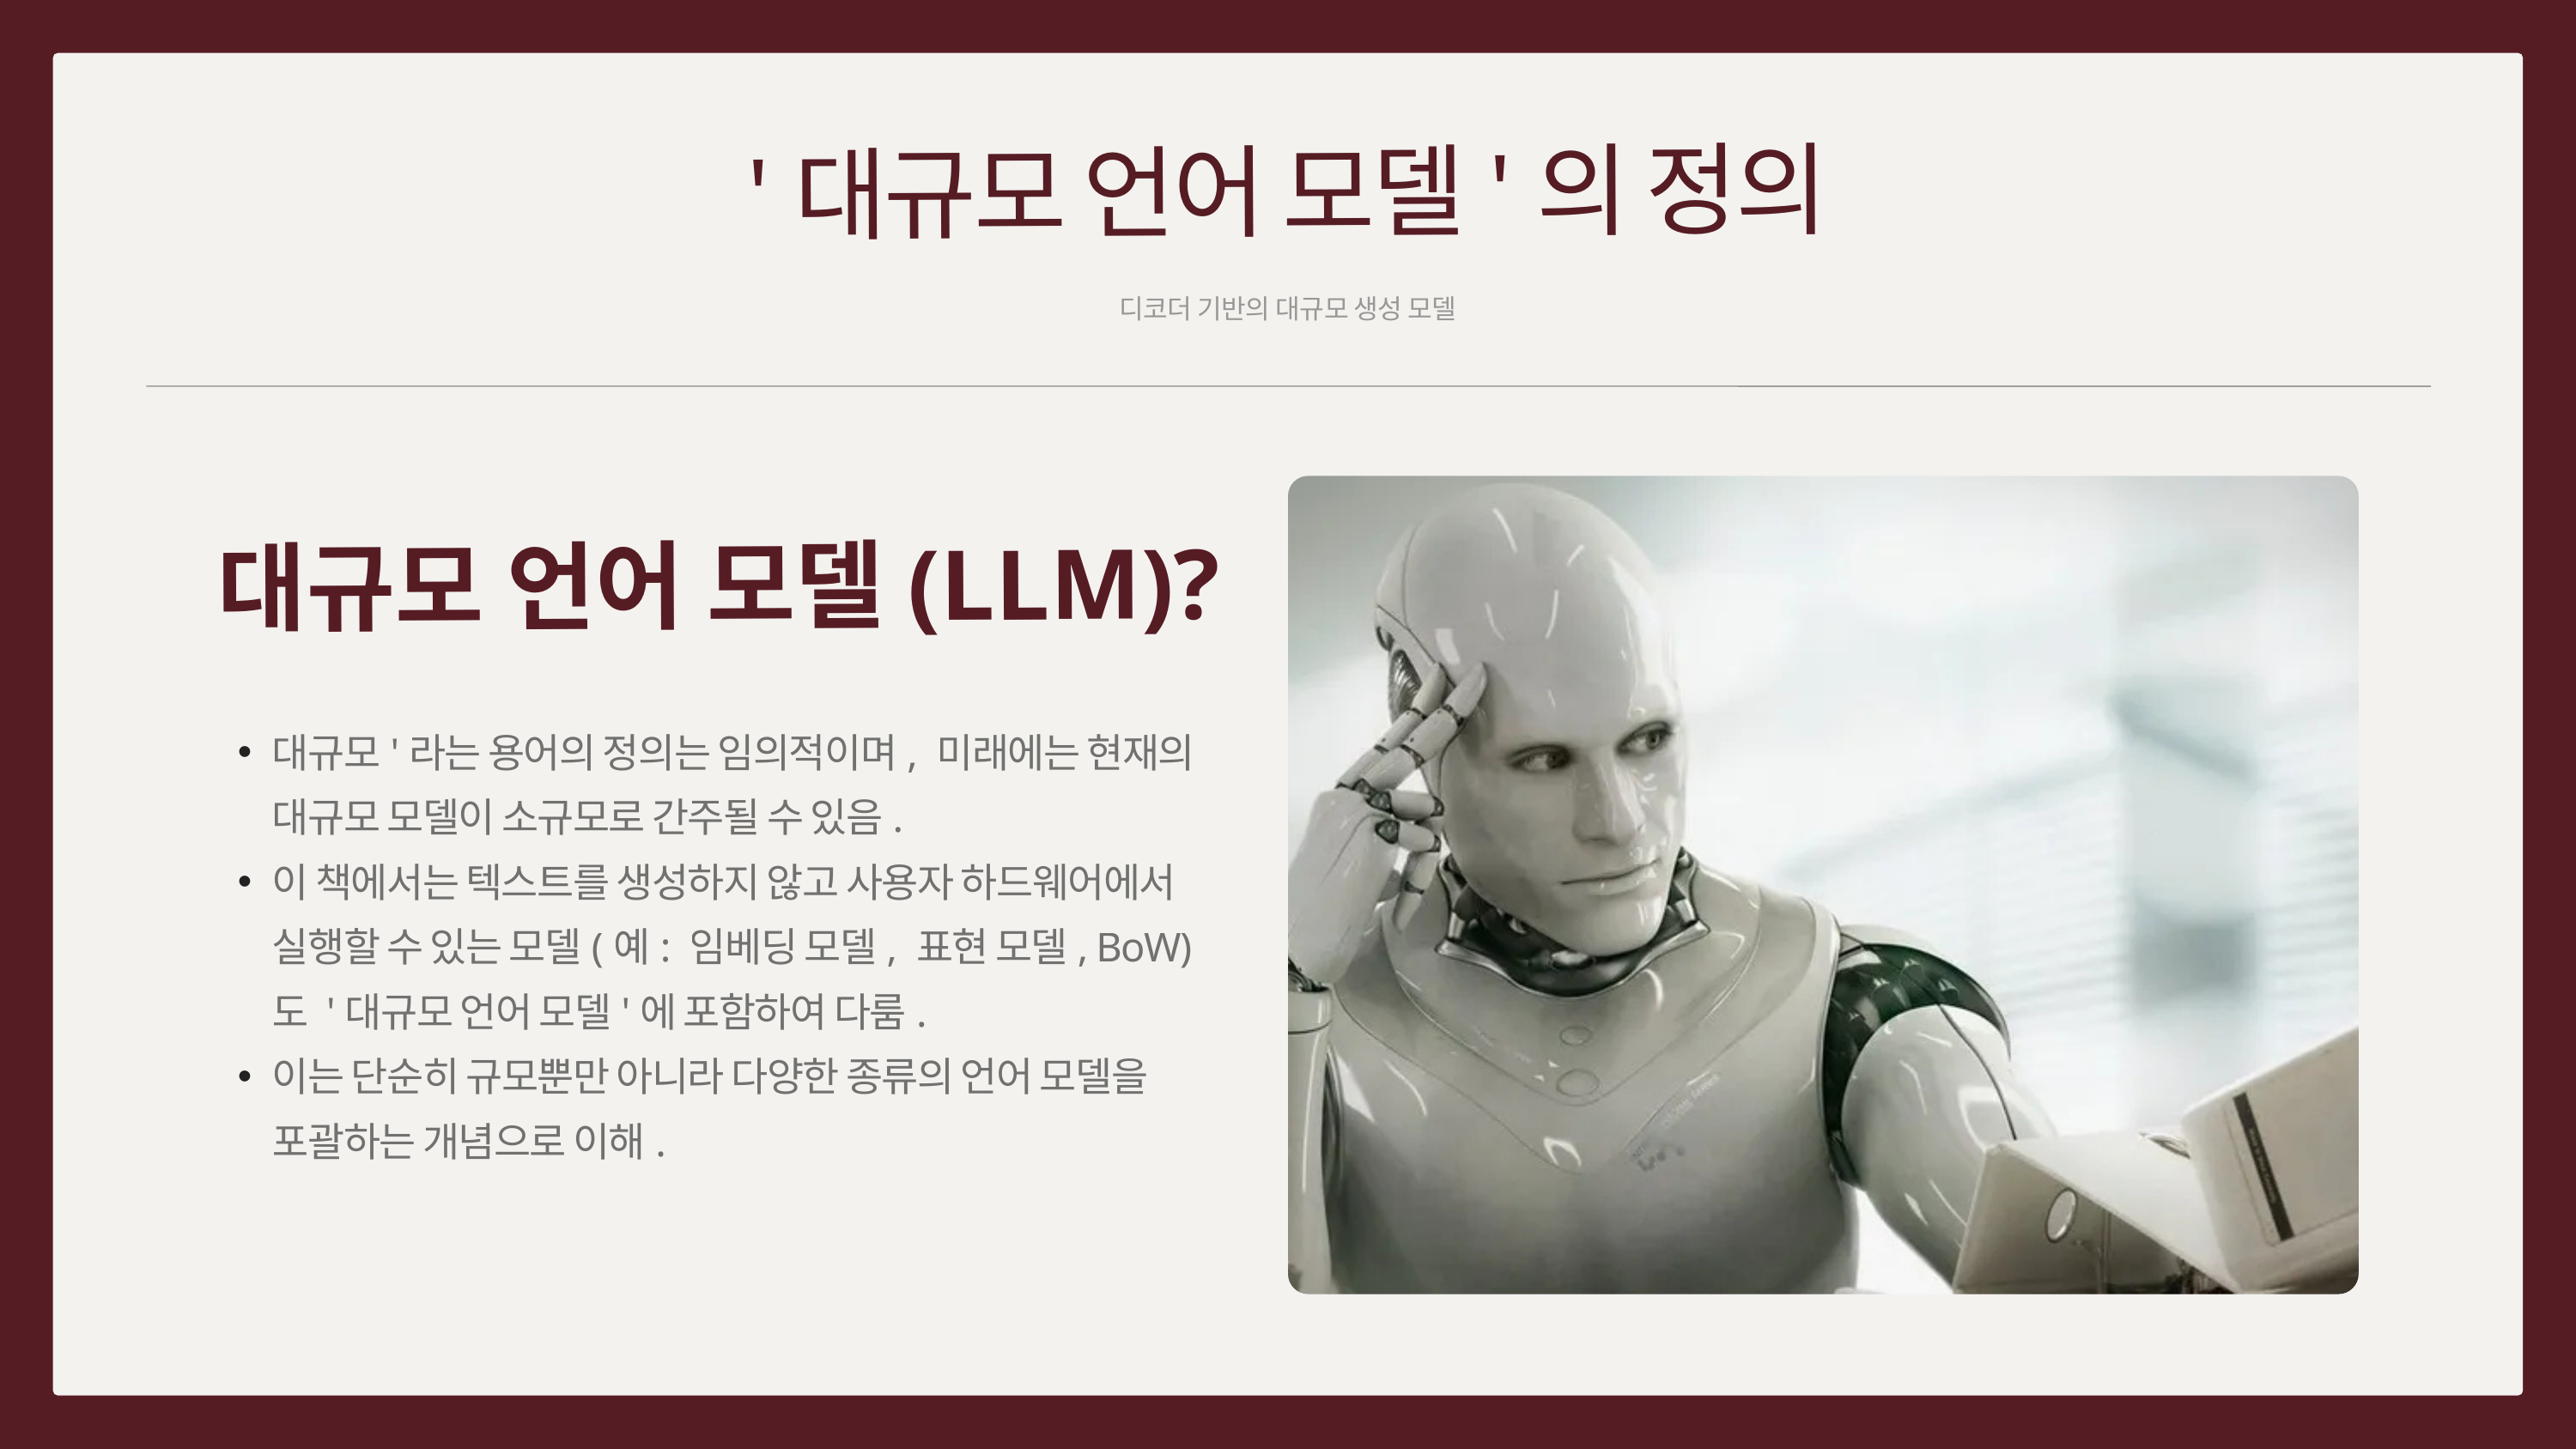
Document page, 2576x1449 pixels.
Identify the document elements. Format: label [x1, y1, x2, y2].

text_box [1287, 476, 2360, 1294]
text_box [52, 52, 2524, 1396]
